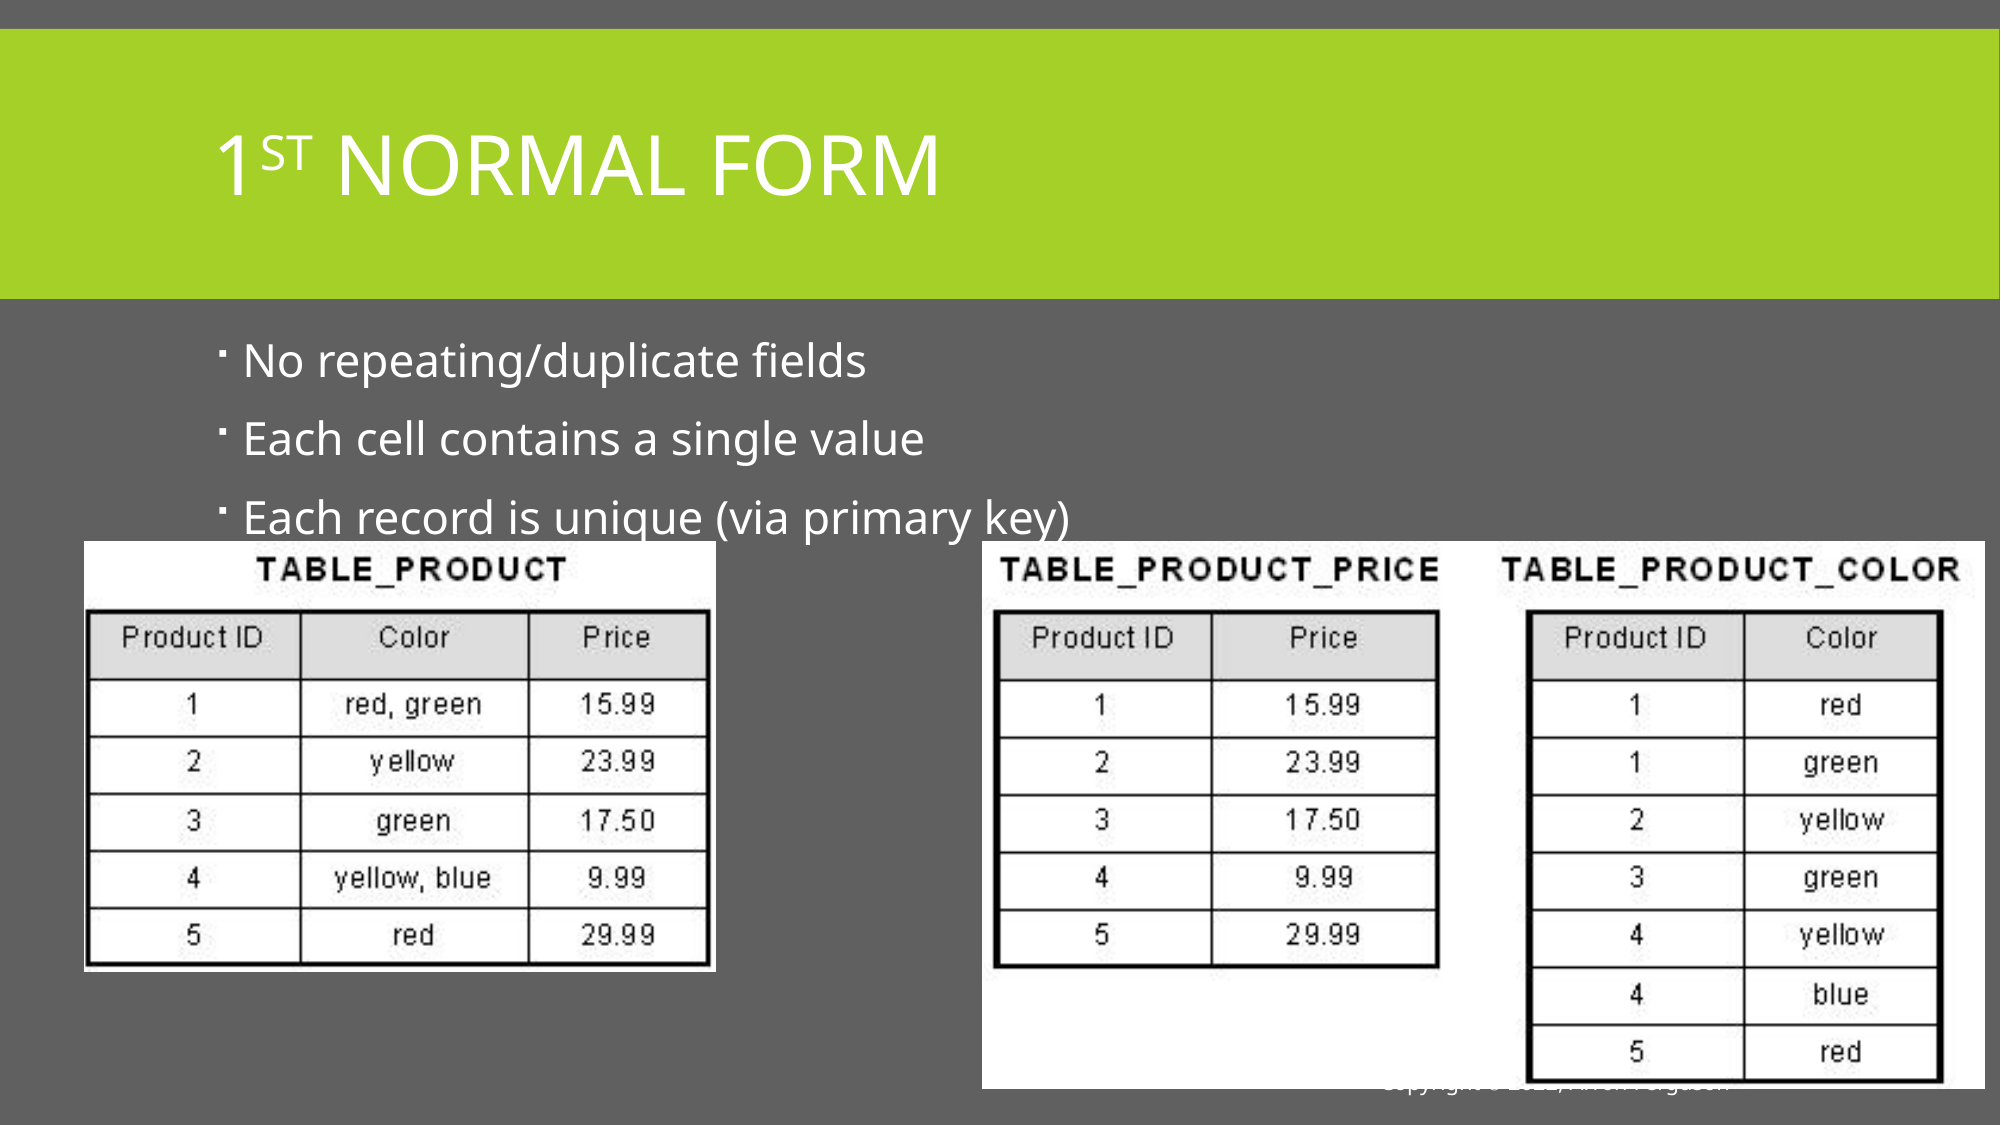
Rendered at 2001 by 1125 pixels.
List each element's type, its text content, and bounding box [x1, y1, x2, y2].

picture [83, 541, 716, 972]
picture [981, 541, 1985, 1089]
footer Copyright Ⓒ 2022, Arron Ferguson [918, 1053, 1746, 1114]
title 1st Normal Form [197, 46, 1803, 295]
list No repeating/duplicate fields Each cell contains a single value Each record is unique (via primary key) [197, 329, 1803, 1020]
